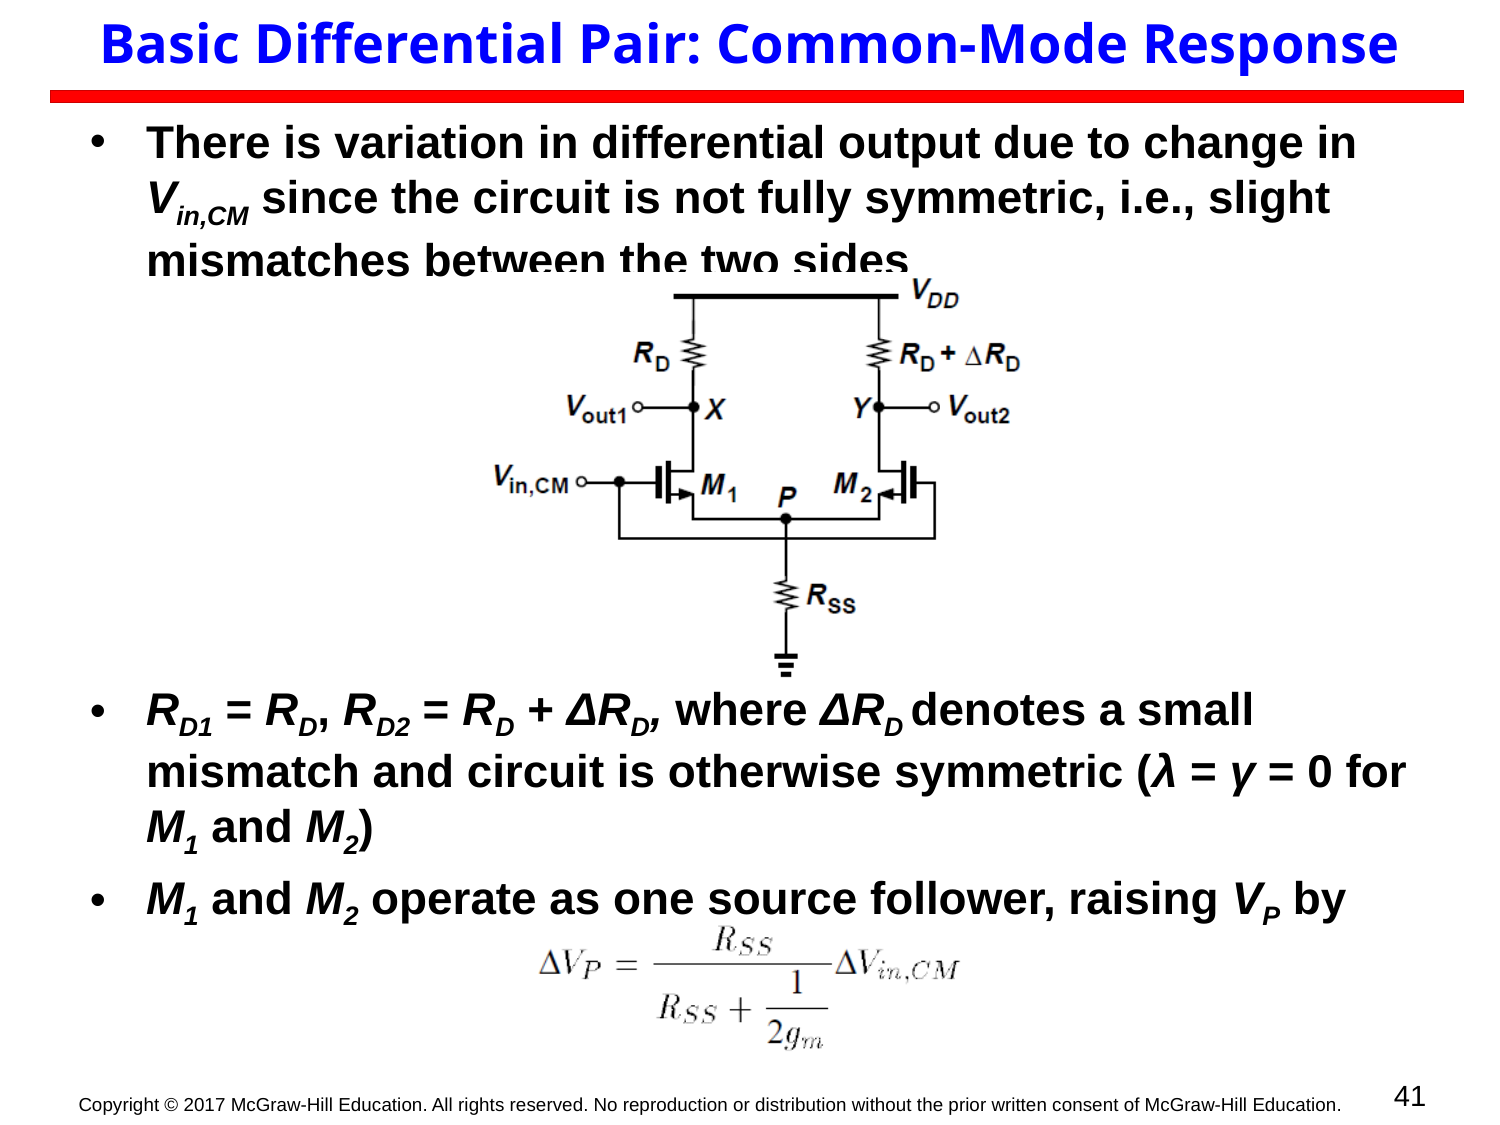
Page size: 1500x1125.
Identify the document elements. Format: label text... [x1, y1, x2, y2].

text_box There is variation in differential output due to change in Vin,CM since the circuit is not fully symmetric, i.e., slight mismatches between the two sides RD1 = RD, RD2 = RD + ΔRD, where ΔRD denotes a small mismatch and circuit is otherwise symmetric (λ = γ = 0 for M1 and M2) M1 and M2 operate as one source follower, raising VP by [74, 105, 1425, 478]
picture [536, 923, 964, 1055]
picture [476, 272, 1024, 681]
title Basic Differential Pair: Common-Mode Response [74, 0, 1426, 89]
slide_number 41 [1341, 1069, 1479, 1120]
